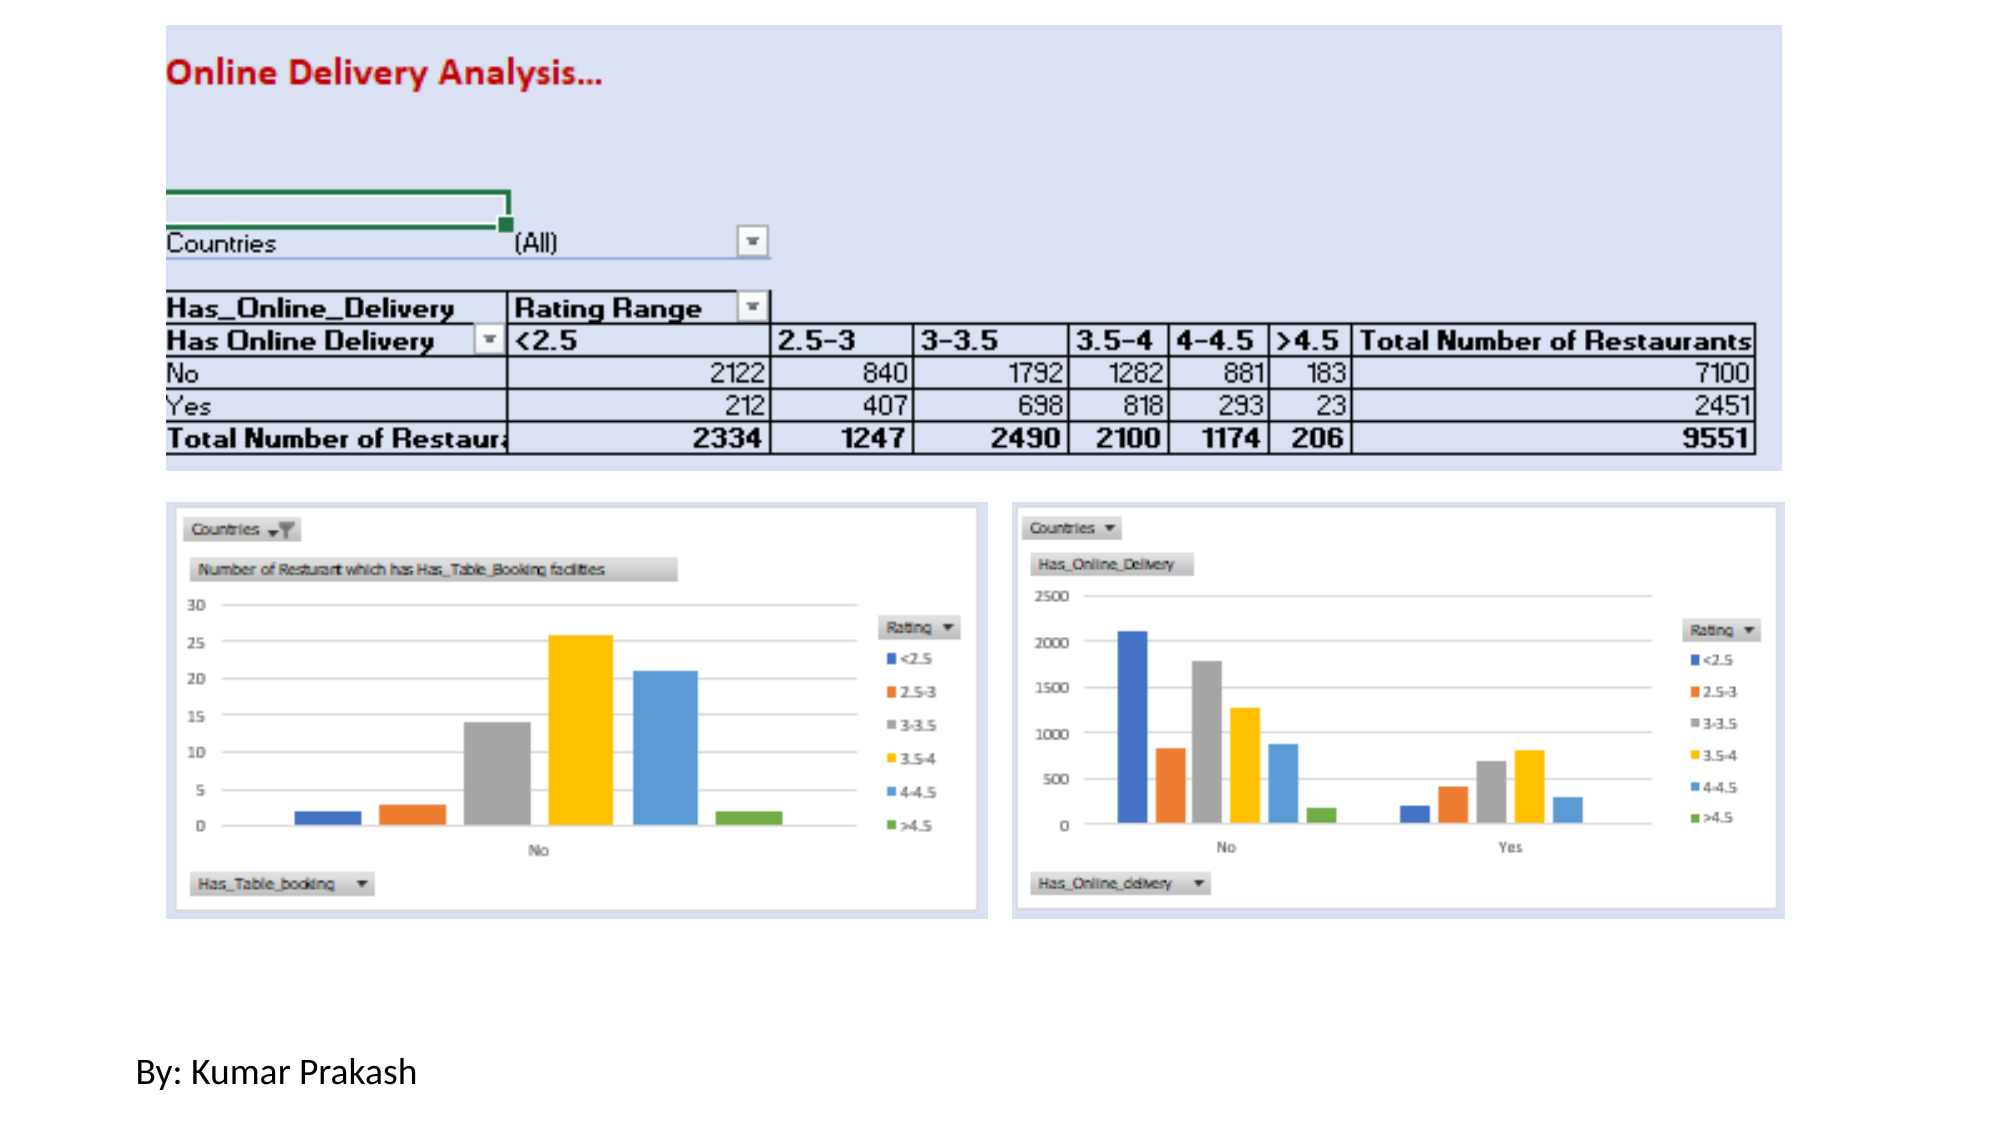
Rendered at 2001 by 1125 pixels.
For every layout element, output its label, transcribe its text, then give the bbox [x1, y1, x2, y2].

text_box By: Kumar Prakash [120, 1039, 433, 1099]
picture [166, 502, 988, 919]
picture [166, 25, 1782, 471]
picture [1012, 502, 1785, 919]
